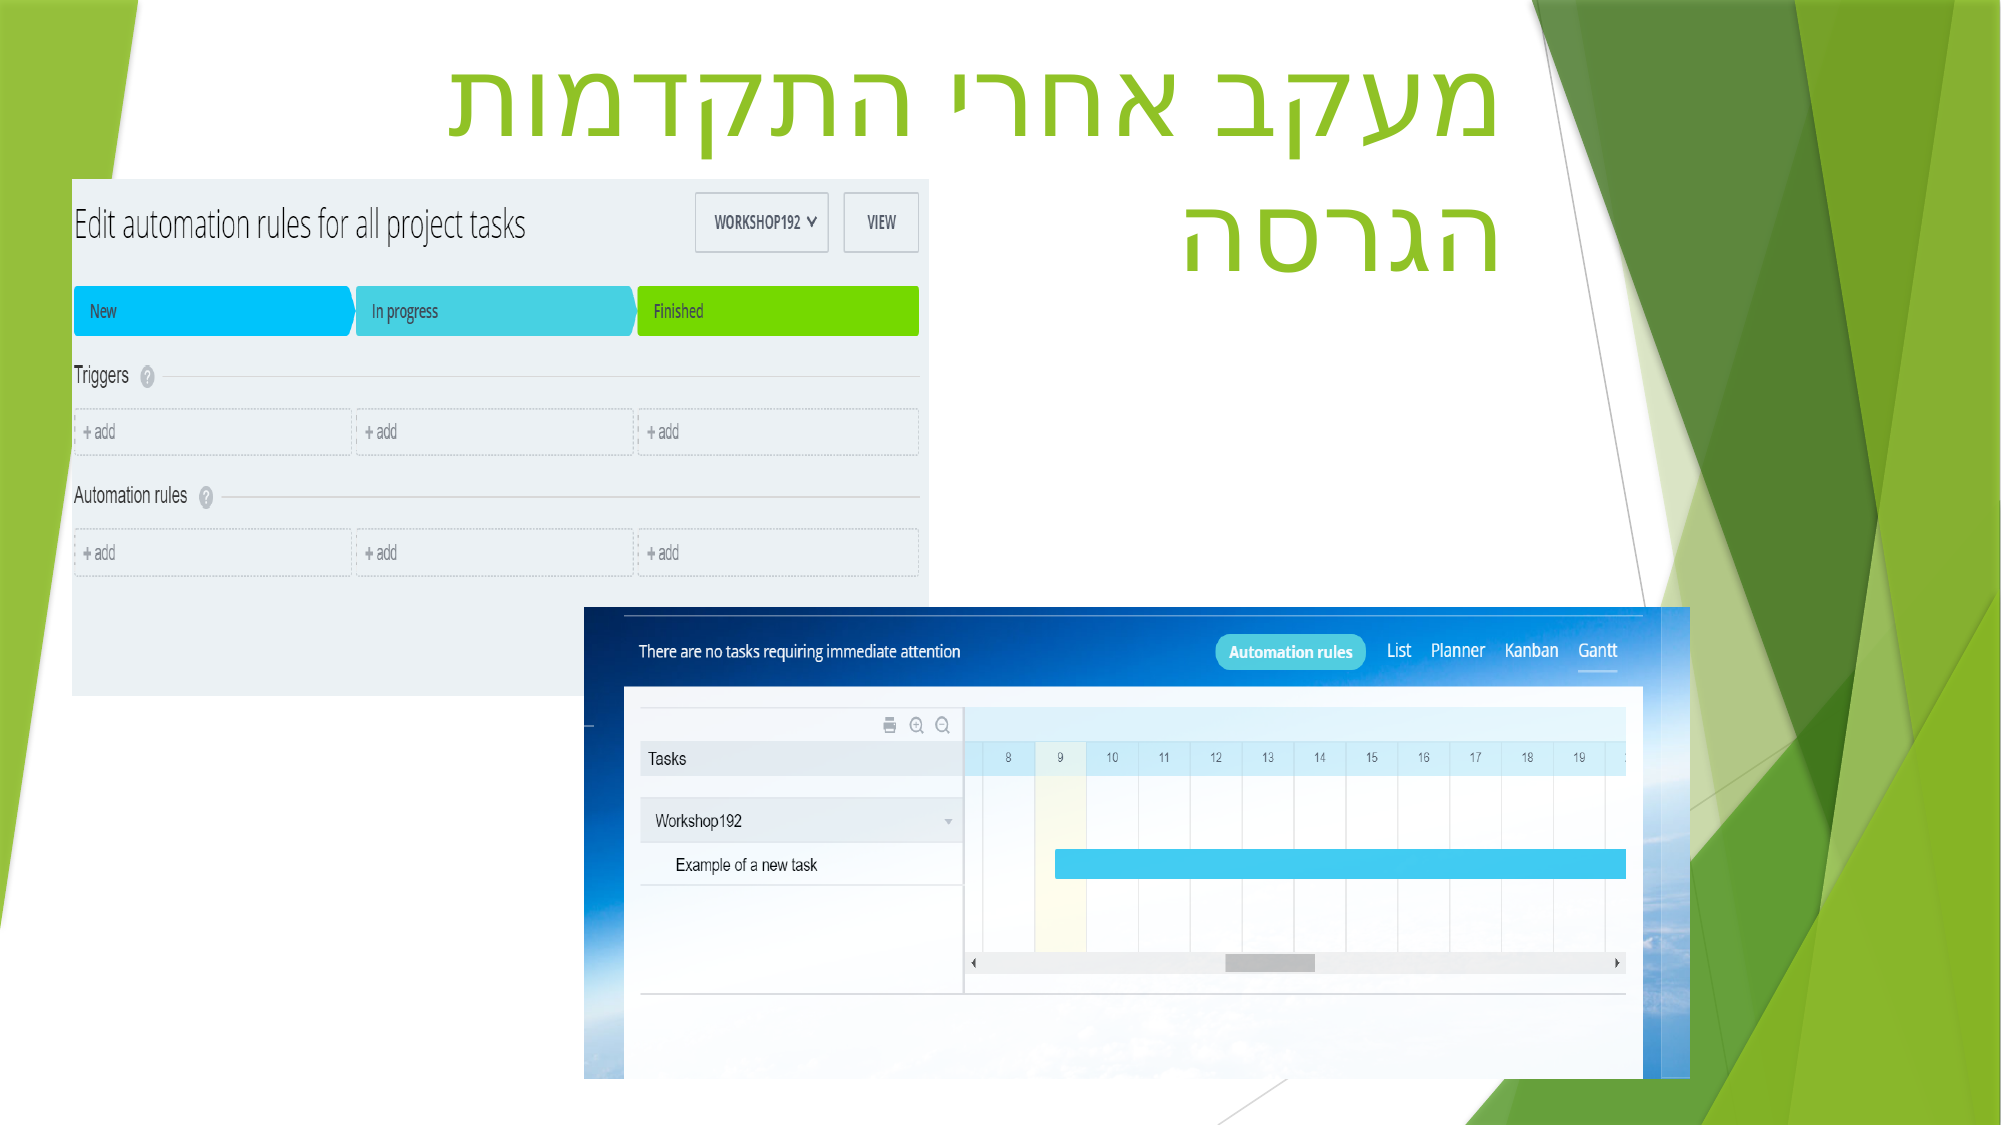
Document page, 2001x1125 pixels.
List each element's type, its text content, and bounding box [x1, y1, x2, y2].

picture [71, 179, 1691, 1080]
title מעקב אחרי התקדמות הגרסה [247, 31, 1522, 302]
